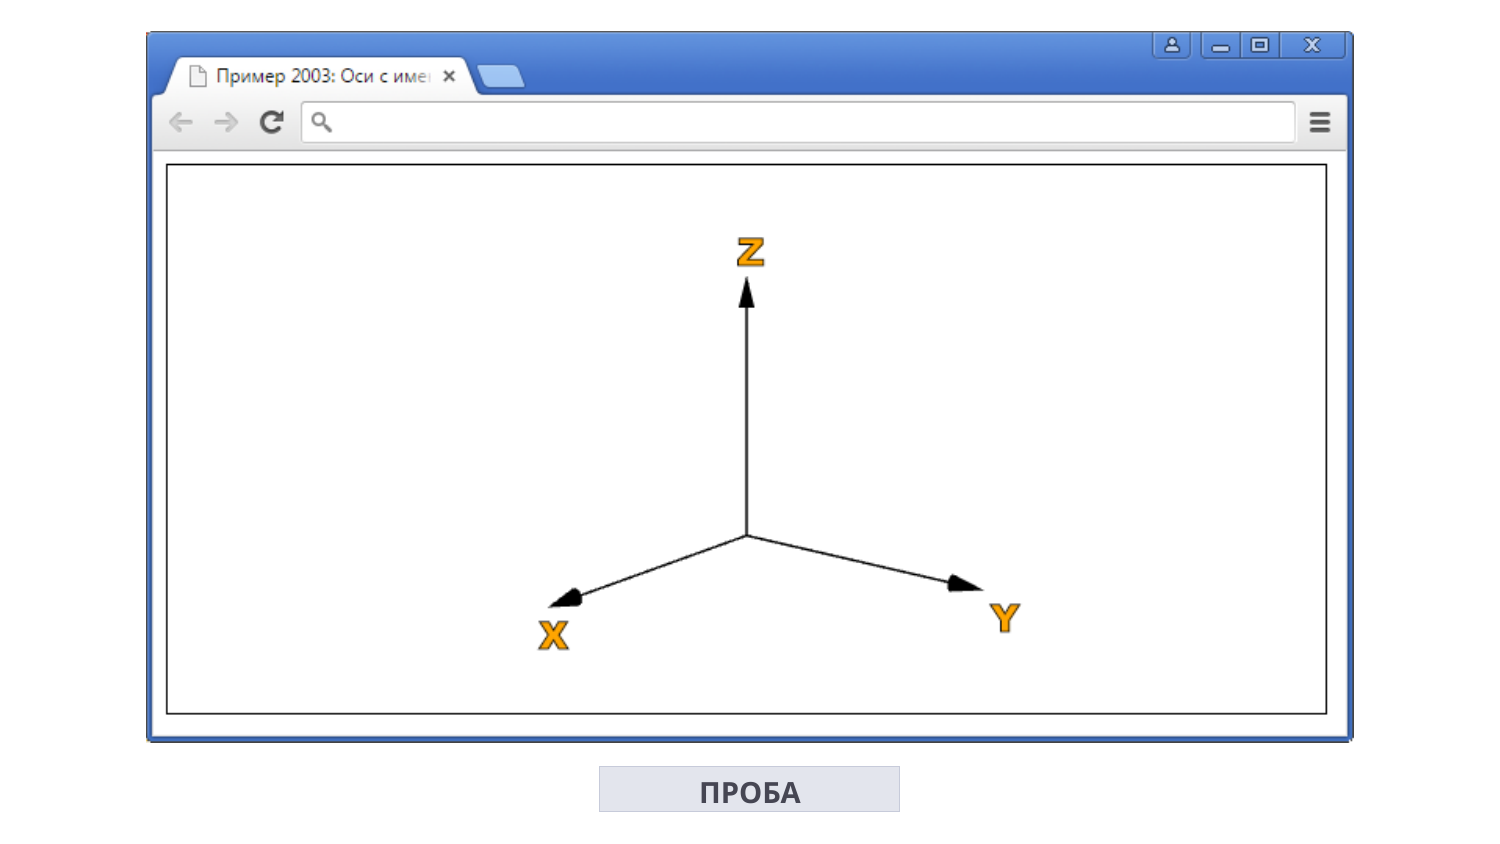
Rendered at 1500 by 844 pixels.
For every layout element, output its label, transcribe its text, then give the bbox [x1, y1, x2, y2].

text_box ПРОБА [599, 766, 900, 812]
picture [146, 31, 1354, 744]
